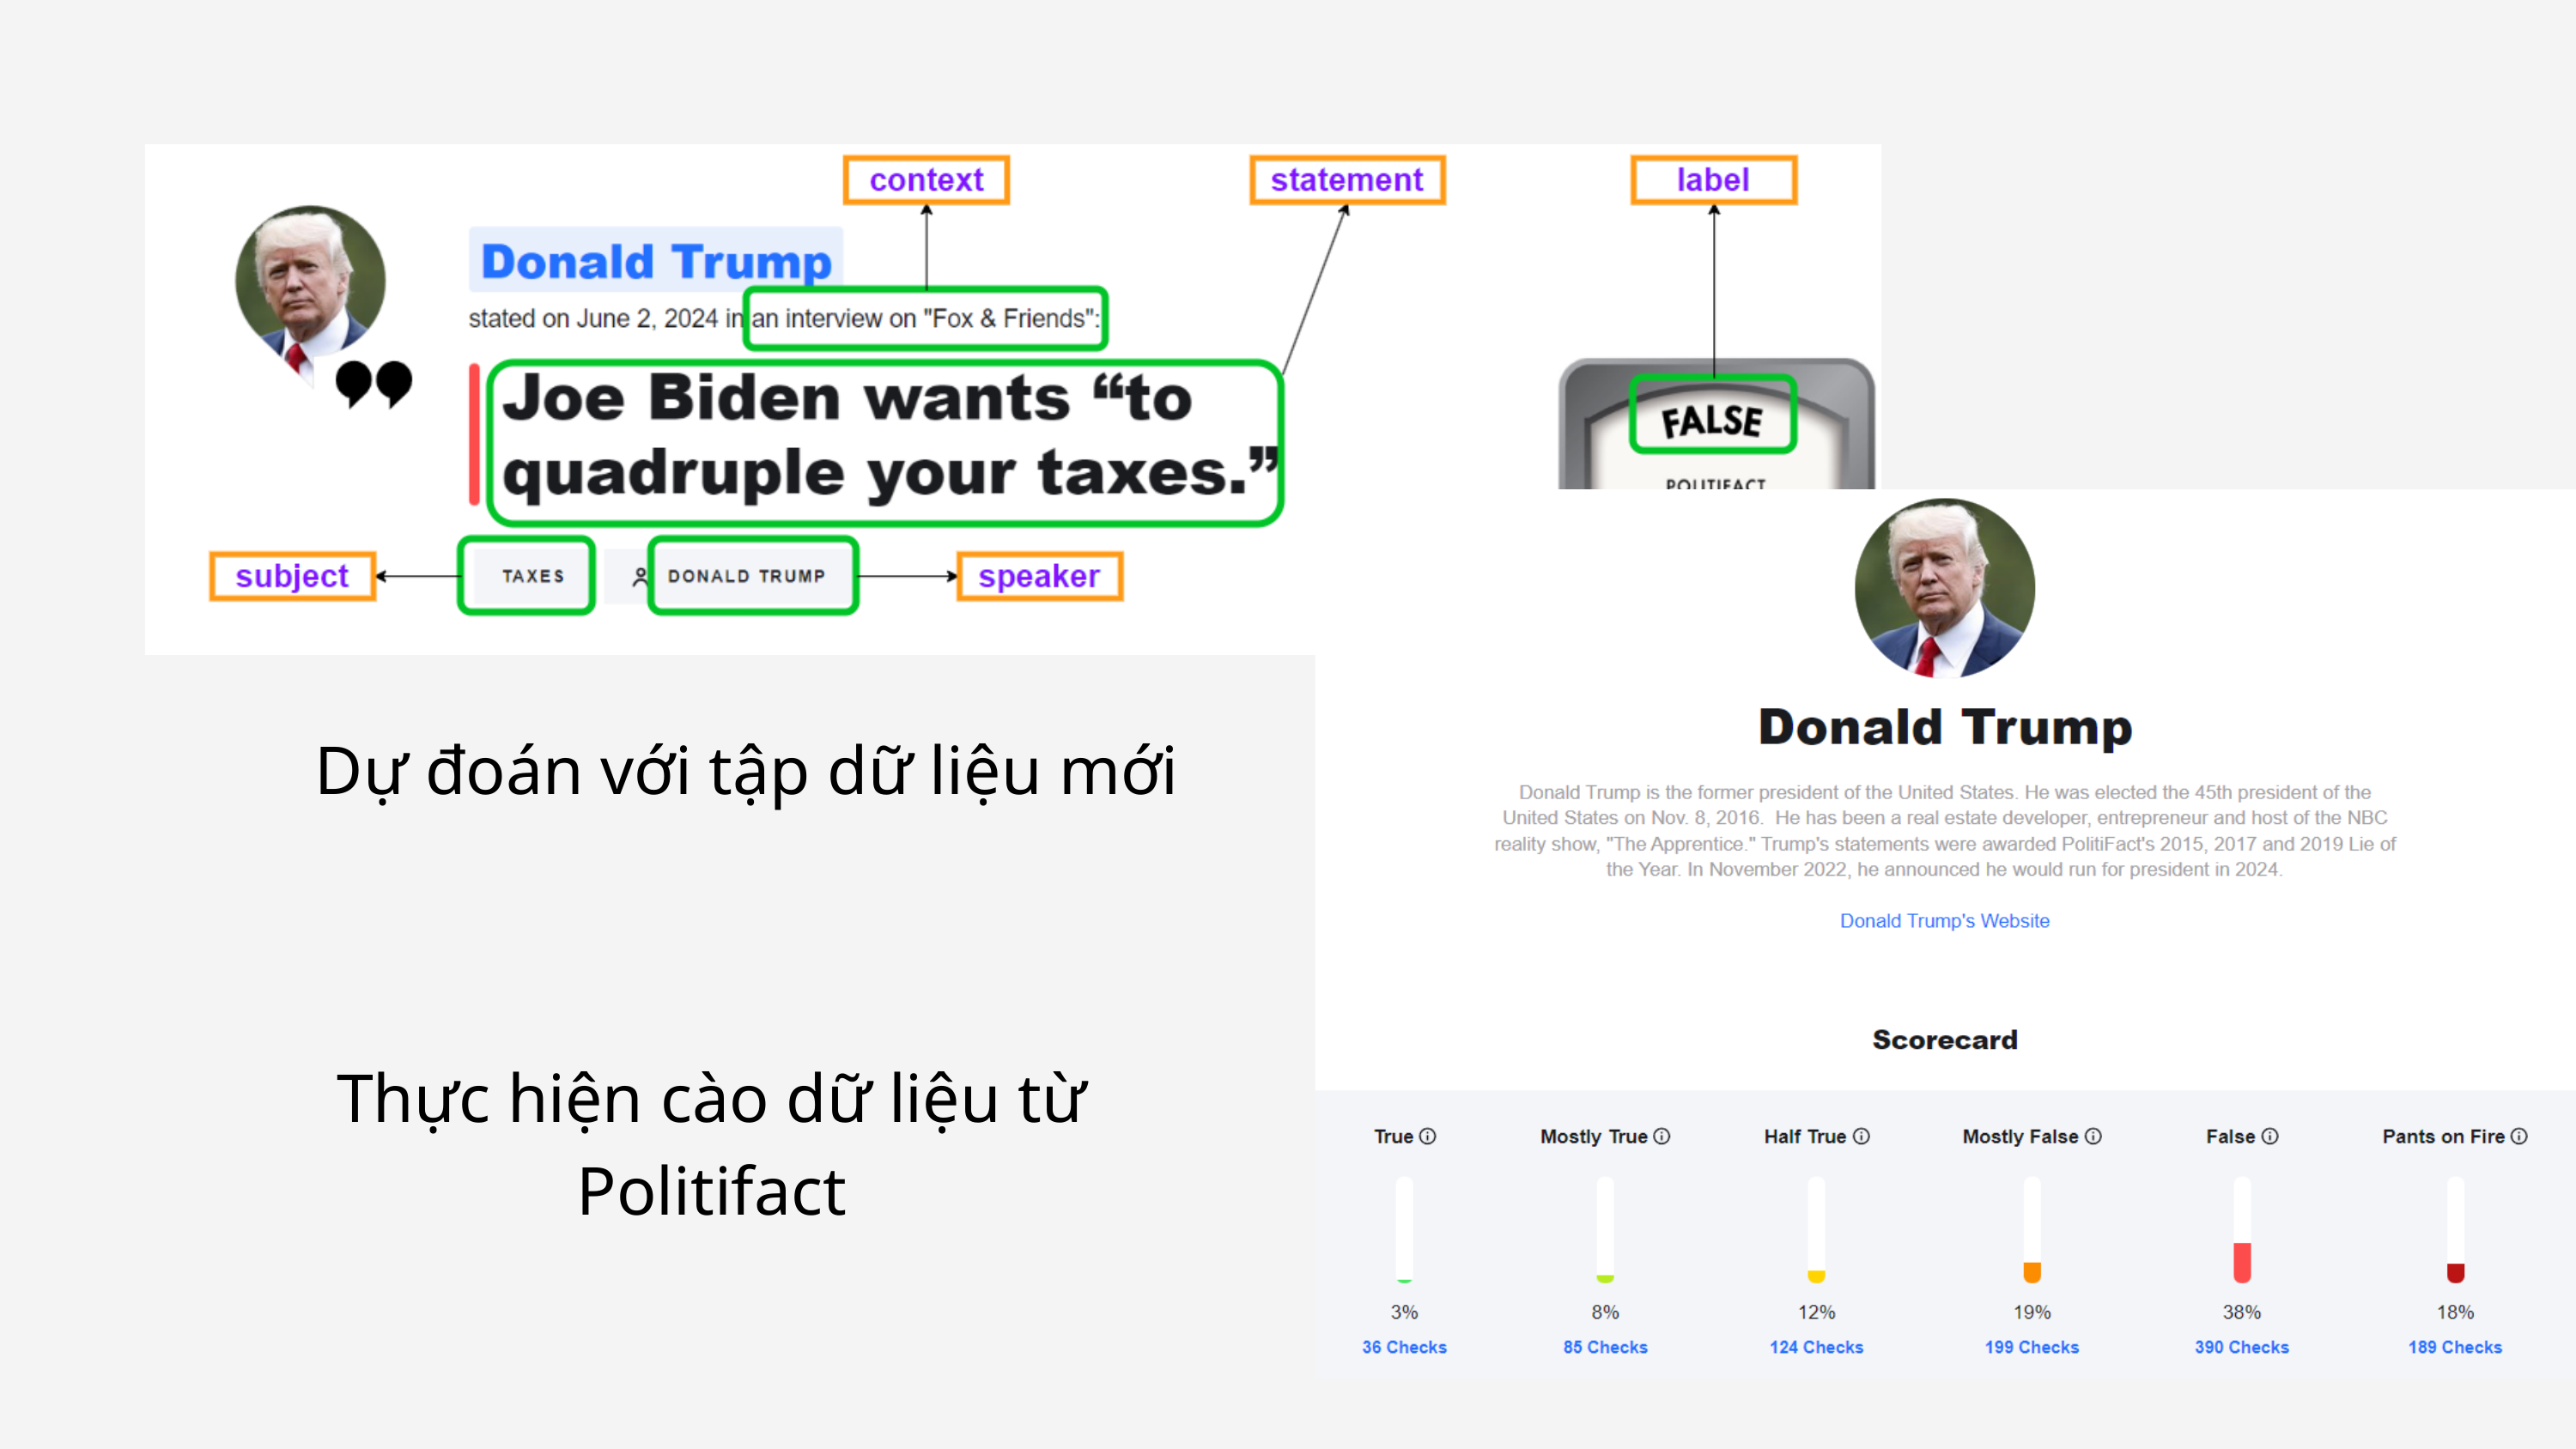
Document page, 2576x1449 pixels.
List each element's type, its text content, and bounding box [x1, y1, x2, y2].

text_box [144, 144, 1882, 655]
text_box Thực hiện cào dữ liệu từ Politifact [206, 1042, 1218, 1228]
text_box Dự đoán với tập dữ liệu mới [241, 714, 1253, 808]
text_box [1315, 489, 2576, 1379]
